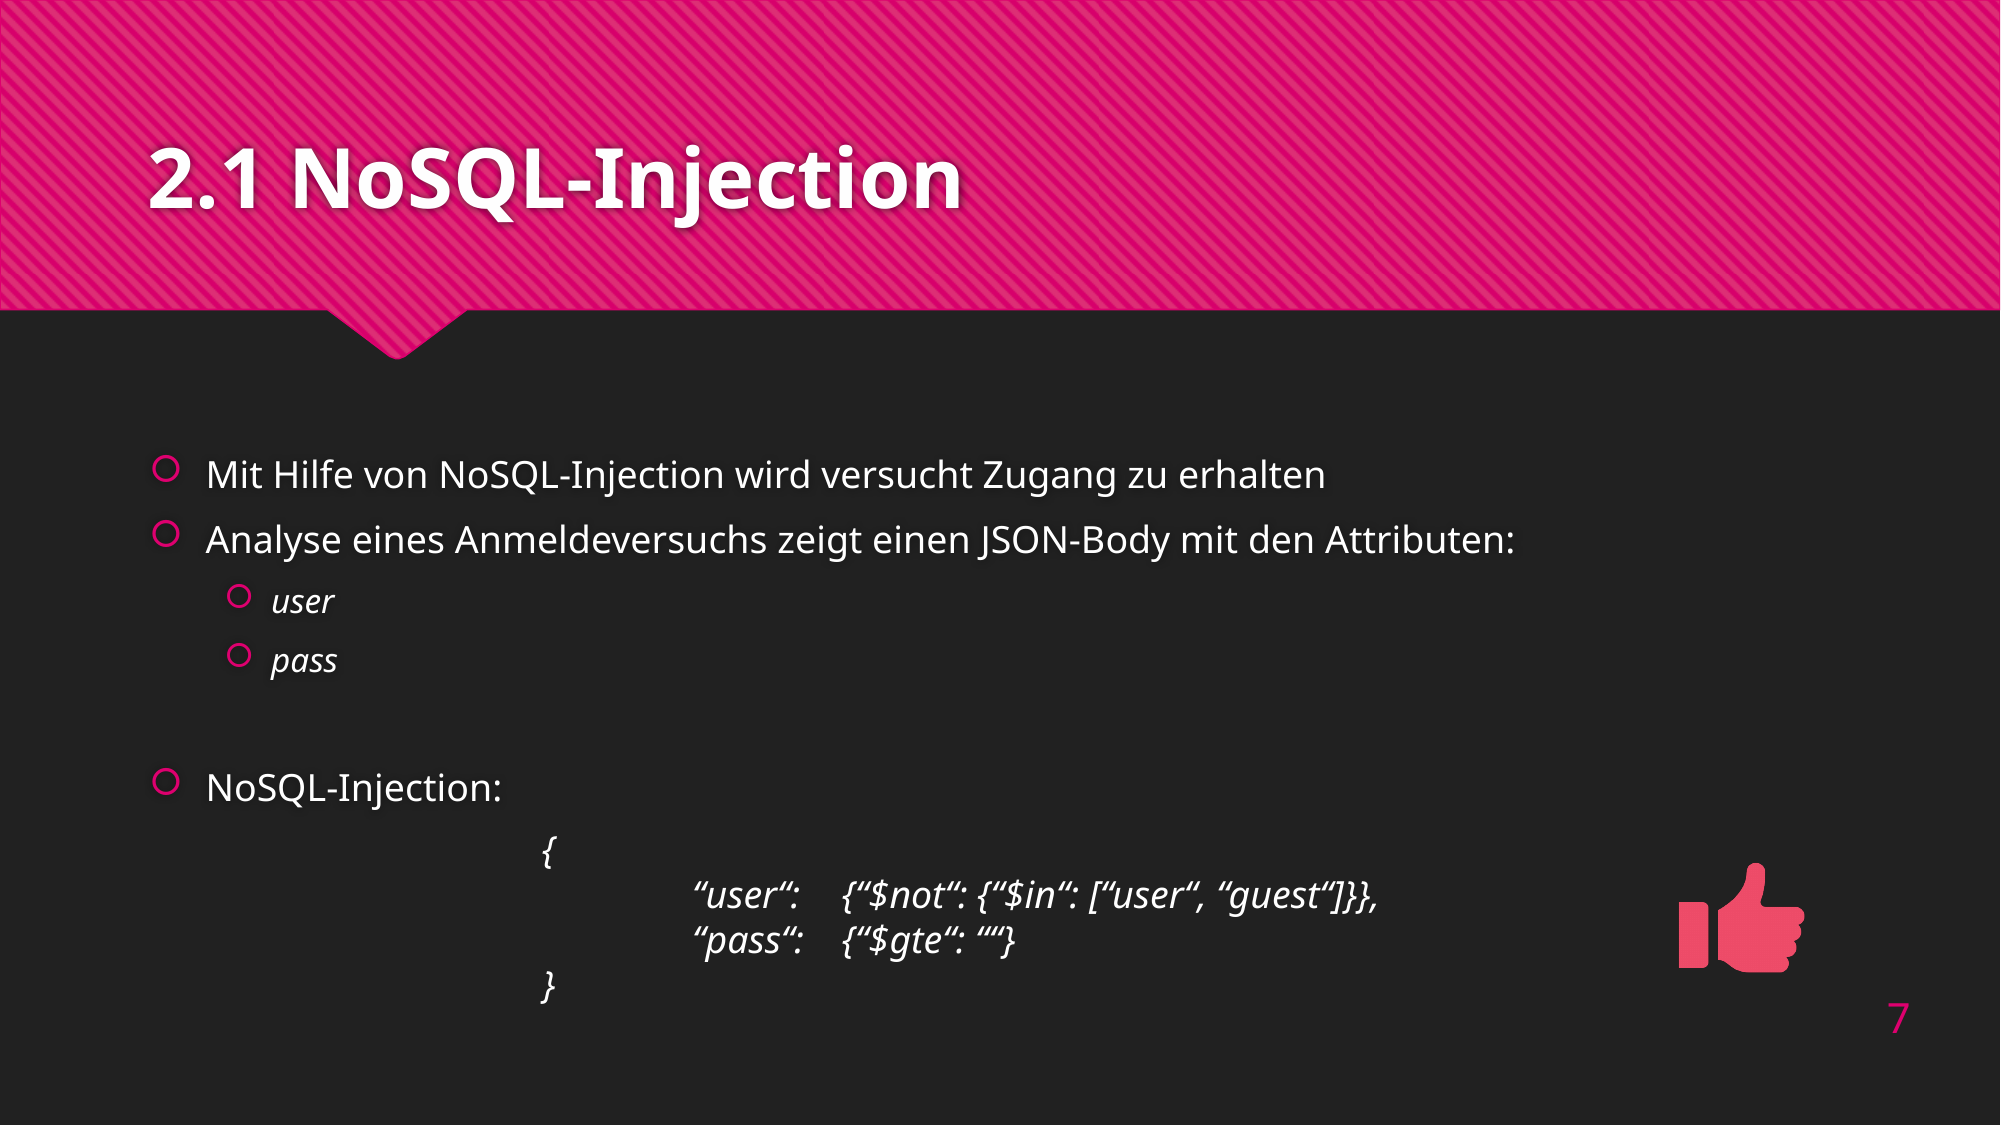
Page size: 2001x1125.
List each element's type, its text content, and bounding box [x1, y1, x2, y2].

title 2.1 NoSQL-Injection [132, 73, 1868, 233]
text_box { “user“: {“$not“: {“$in“: [“user“, “guest“]}}, “pass“: {“$gte“: ““} } [527, 818, 1618, 1014]
list Mit Hilfe von NoSQL-Injection wird versucht Zugang zu erhalten Analyse eines Anmeldeversuchs zeigt einen JSON-Body mit den Attributen: user pass NoSQL-Injection: [134, 364, 1866, 962]
slide_number 7 [1751, 970, 1926, 1051]
picture [1666, 842, 1817, 993]
